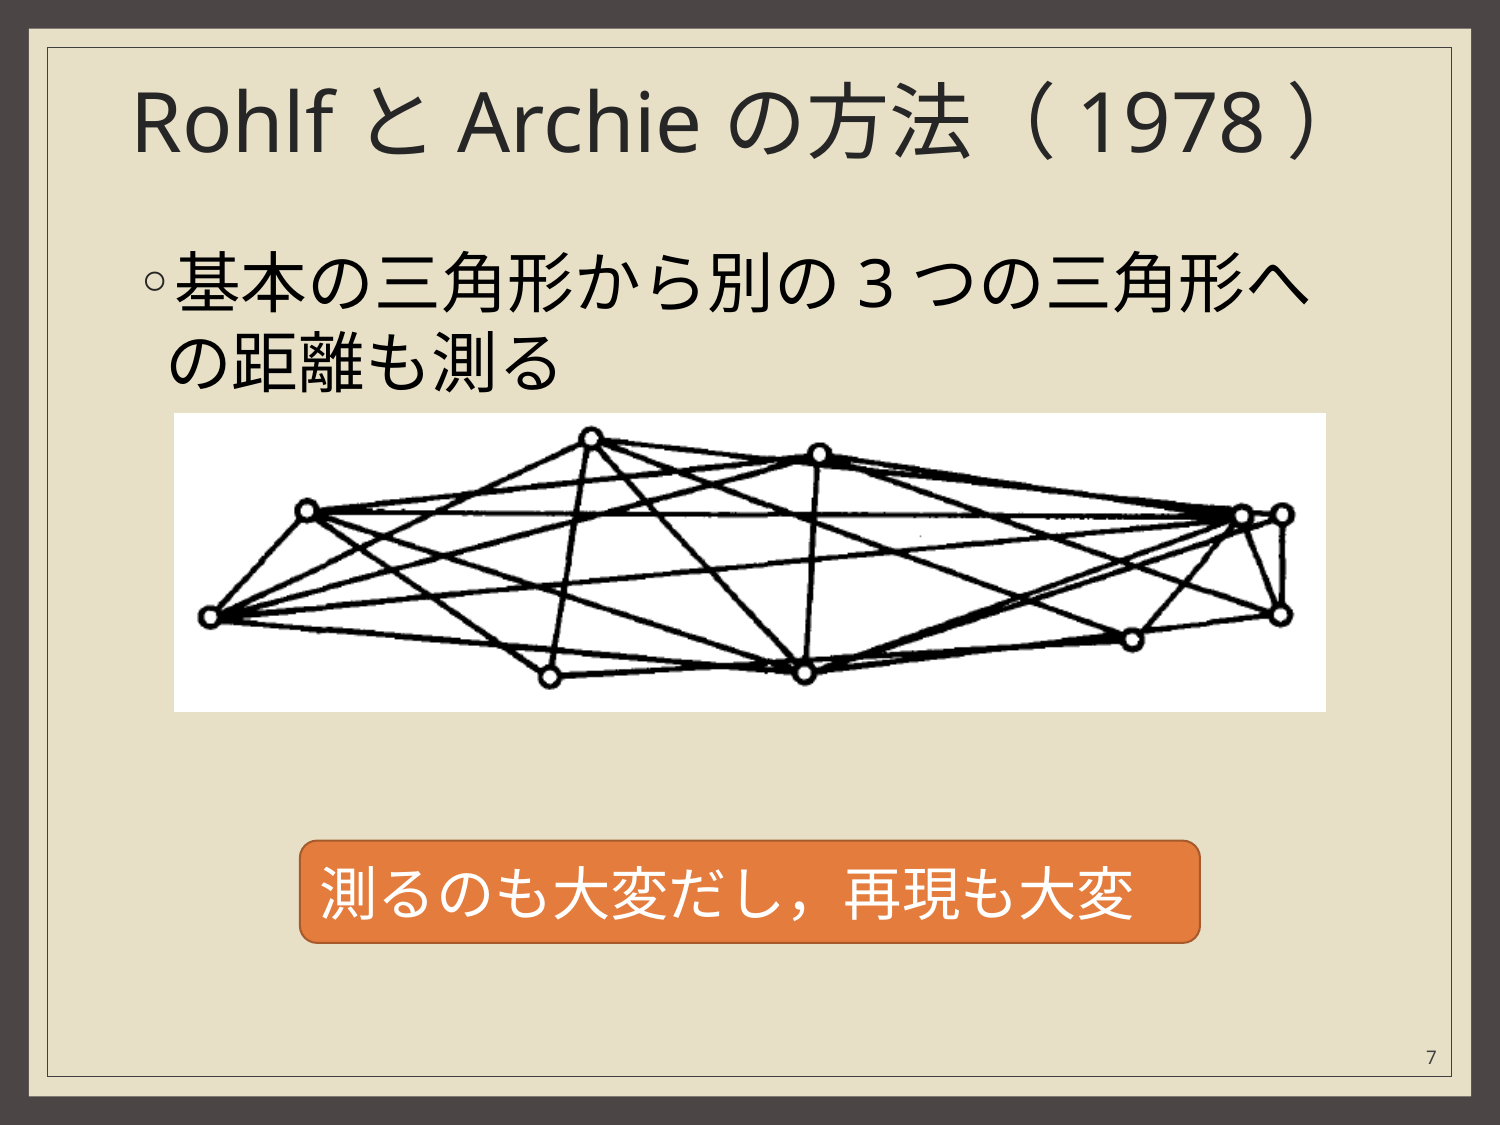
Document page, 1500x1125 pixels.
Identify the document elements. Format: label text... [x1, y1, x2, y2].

list 基本の三角形から別の3つの三角形への距離も測る [120, 233, 1380, 990]
text_box 測るのも大変だし，再現も大変 [298, 839, 1201, 944]
slide_number 7 [1271, 1033, 1452, 1079]
title RohlfとArchieの方法（1978） [43, 61, 1457, 190]
picture [174, 413, 1326, 712]
